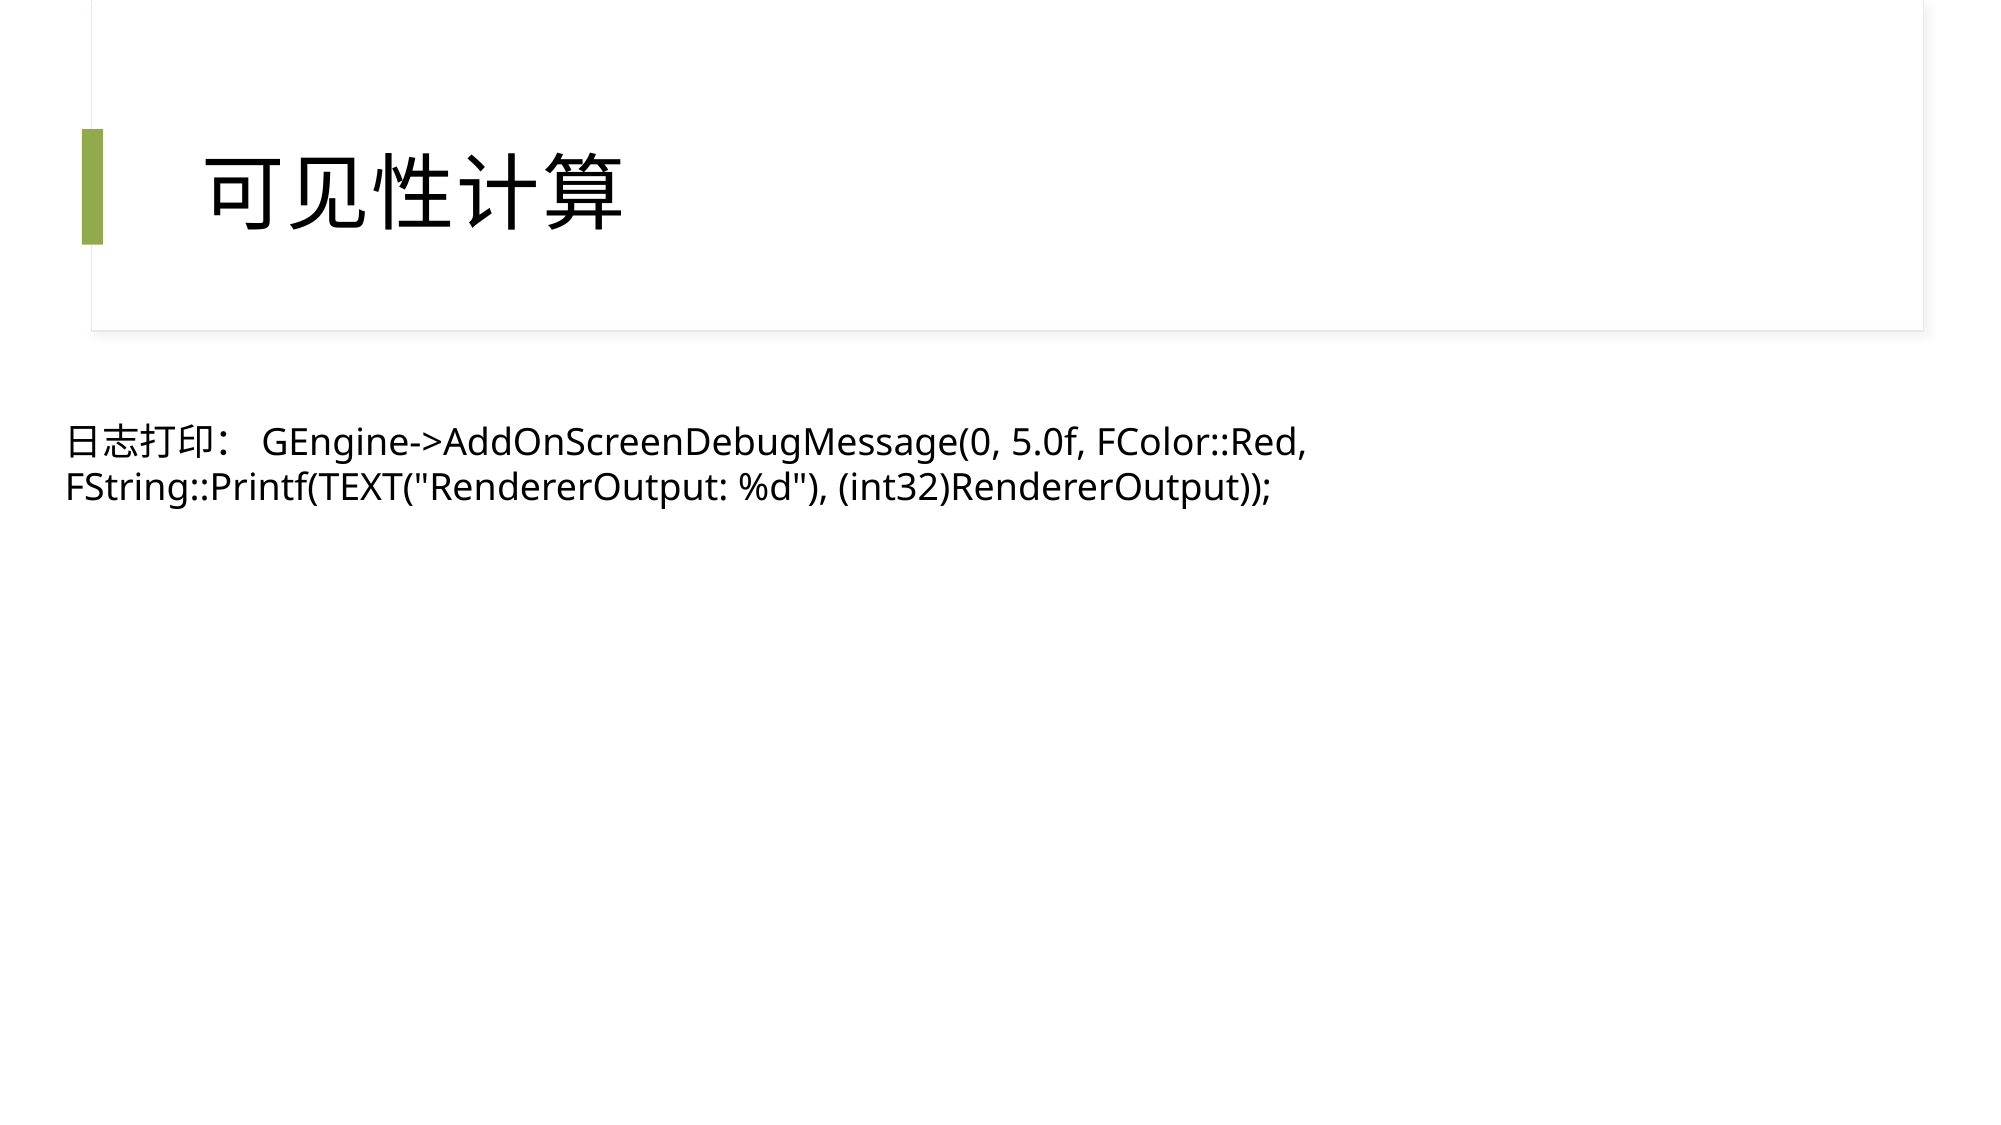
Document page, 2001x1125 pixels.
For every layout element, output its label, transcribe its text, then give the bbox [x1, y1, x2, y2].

title 可见性计算 [183, 90, 1851, 284]
text_box 日志打印：GEngine->AddOnScreenDebugMessage(0, 5.0f, FColor::Red, FString::Printf(TEXT("RendererOutput: %d"), (int32)RendererOutput)); [49, 410, 1965, 516]
